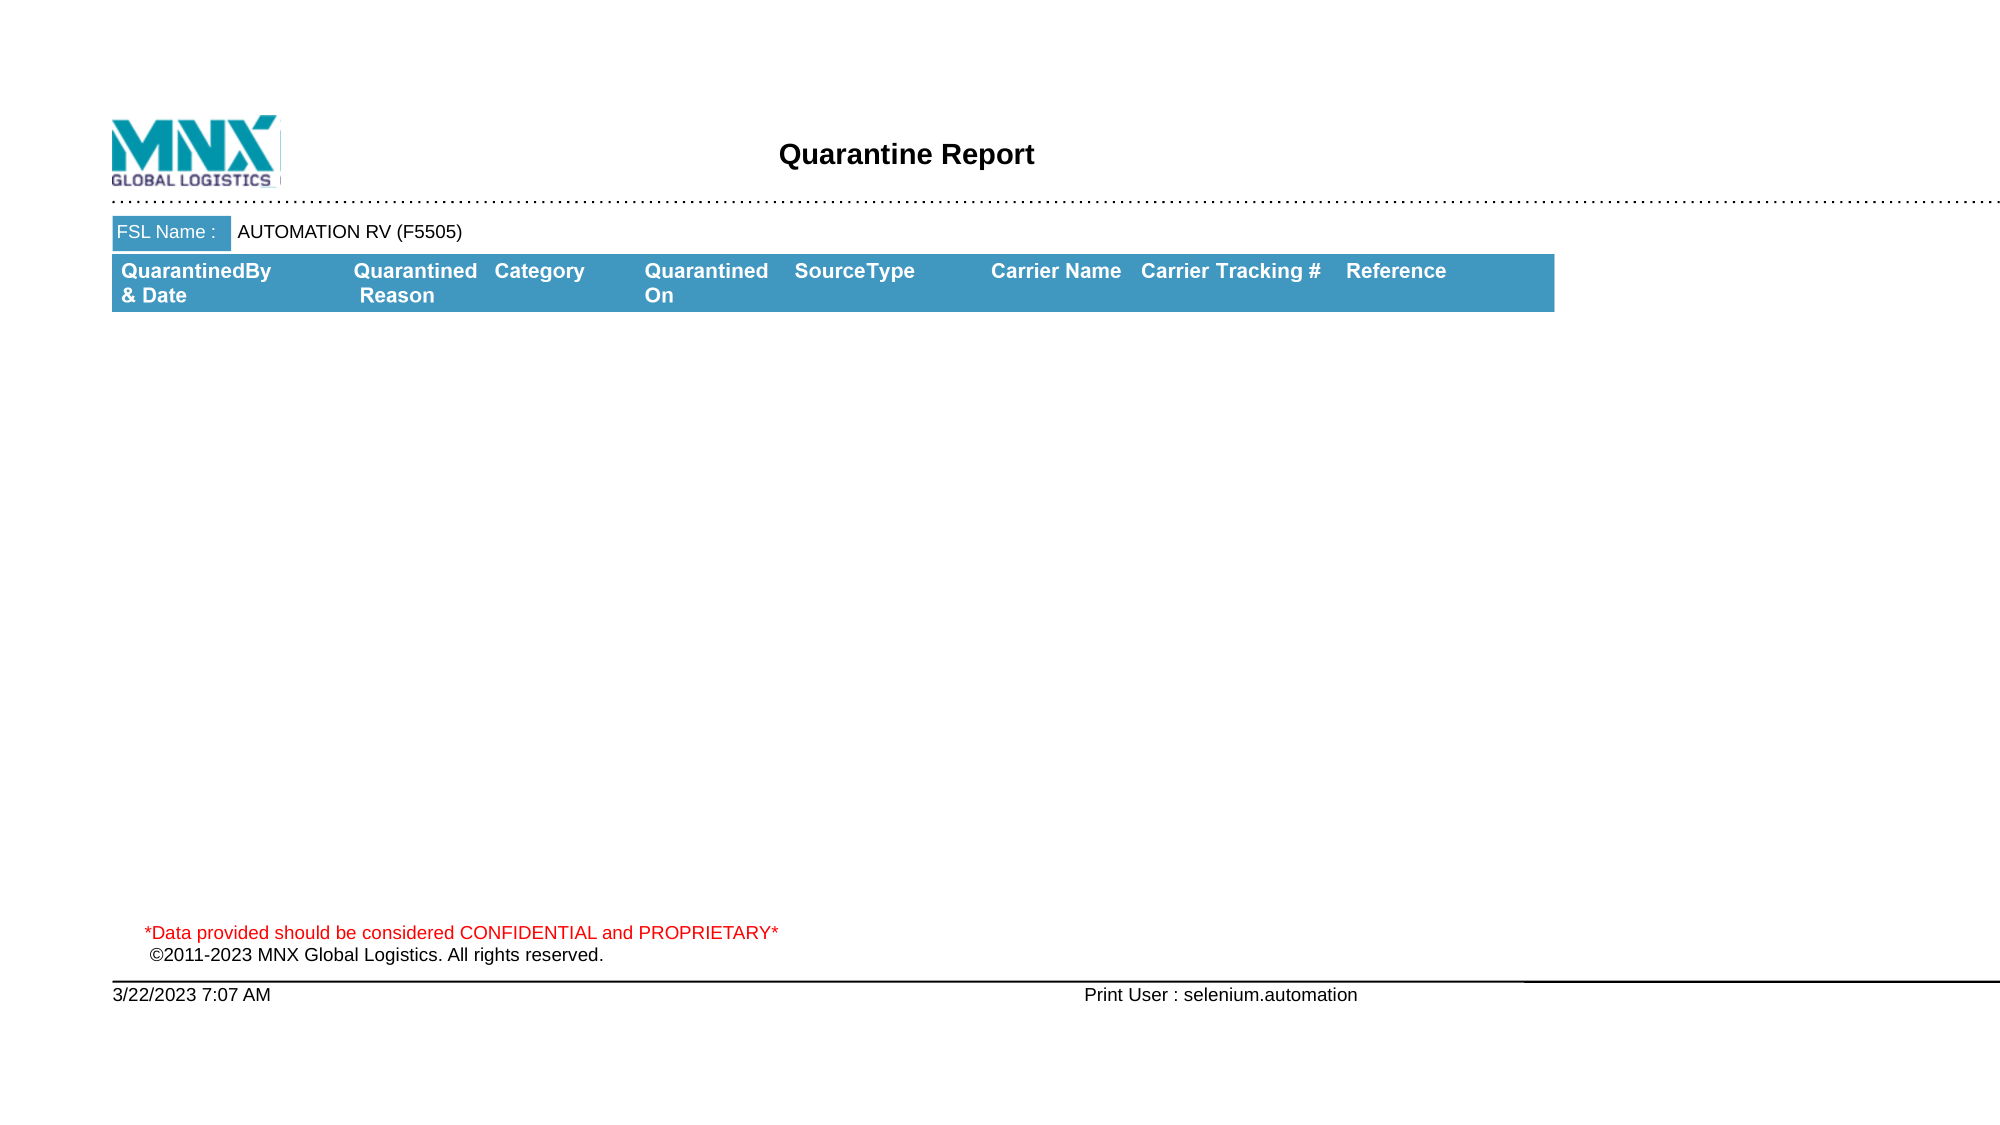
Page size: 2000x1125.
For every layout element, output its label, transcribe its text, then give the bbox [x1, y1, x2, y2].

text_box 3/22/2023 7:07 AM [112, 983, 343, 1013]
text_box AUTOMATION RV (F5505) [233, 215, 669, 252]
text_box *Data provided should be considered CONFIDENTIAL and PROPRIETARY* [144, 920, 1158, 942]
text_box FSL Name : [112, 215, 232, 252]
text_box Print User : selenium.automation [1055, 983, 1387, 1013]
picture [112, 254, 1555, 425]
text_box Quarantine Report [562, 131, 1252, 173]
text_box ©2011-2023 MNX Global Logistics. All rights reserved. [144, 942, 1158, 964]
picture [112, 115, 323, 188]
